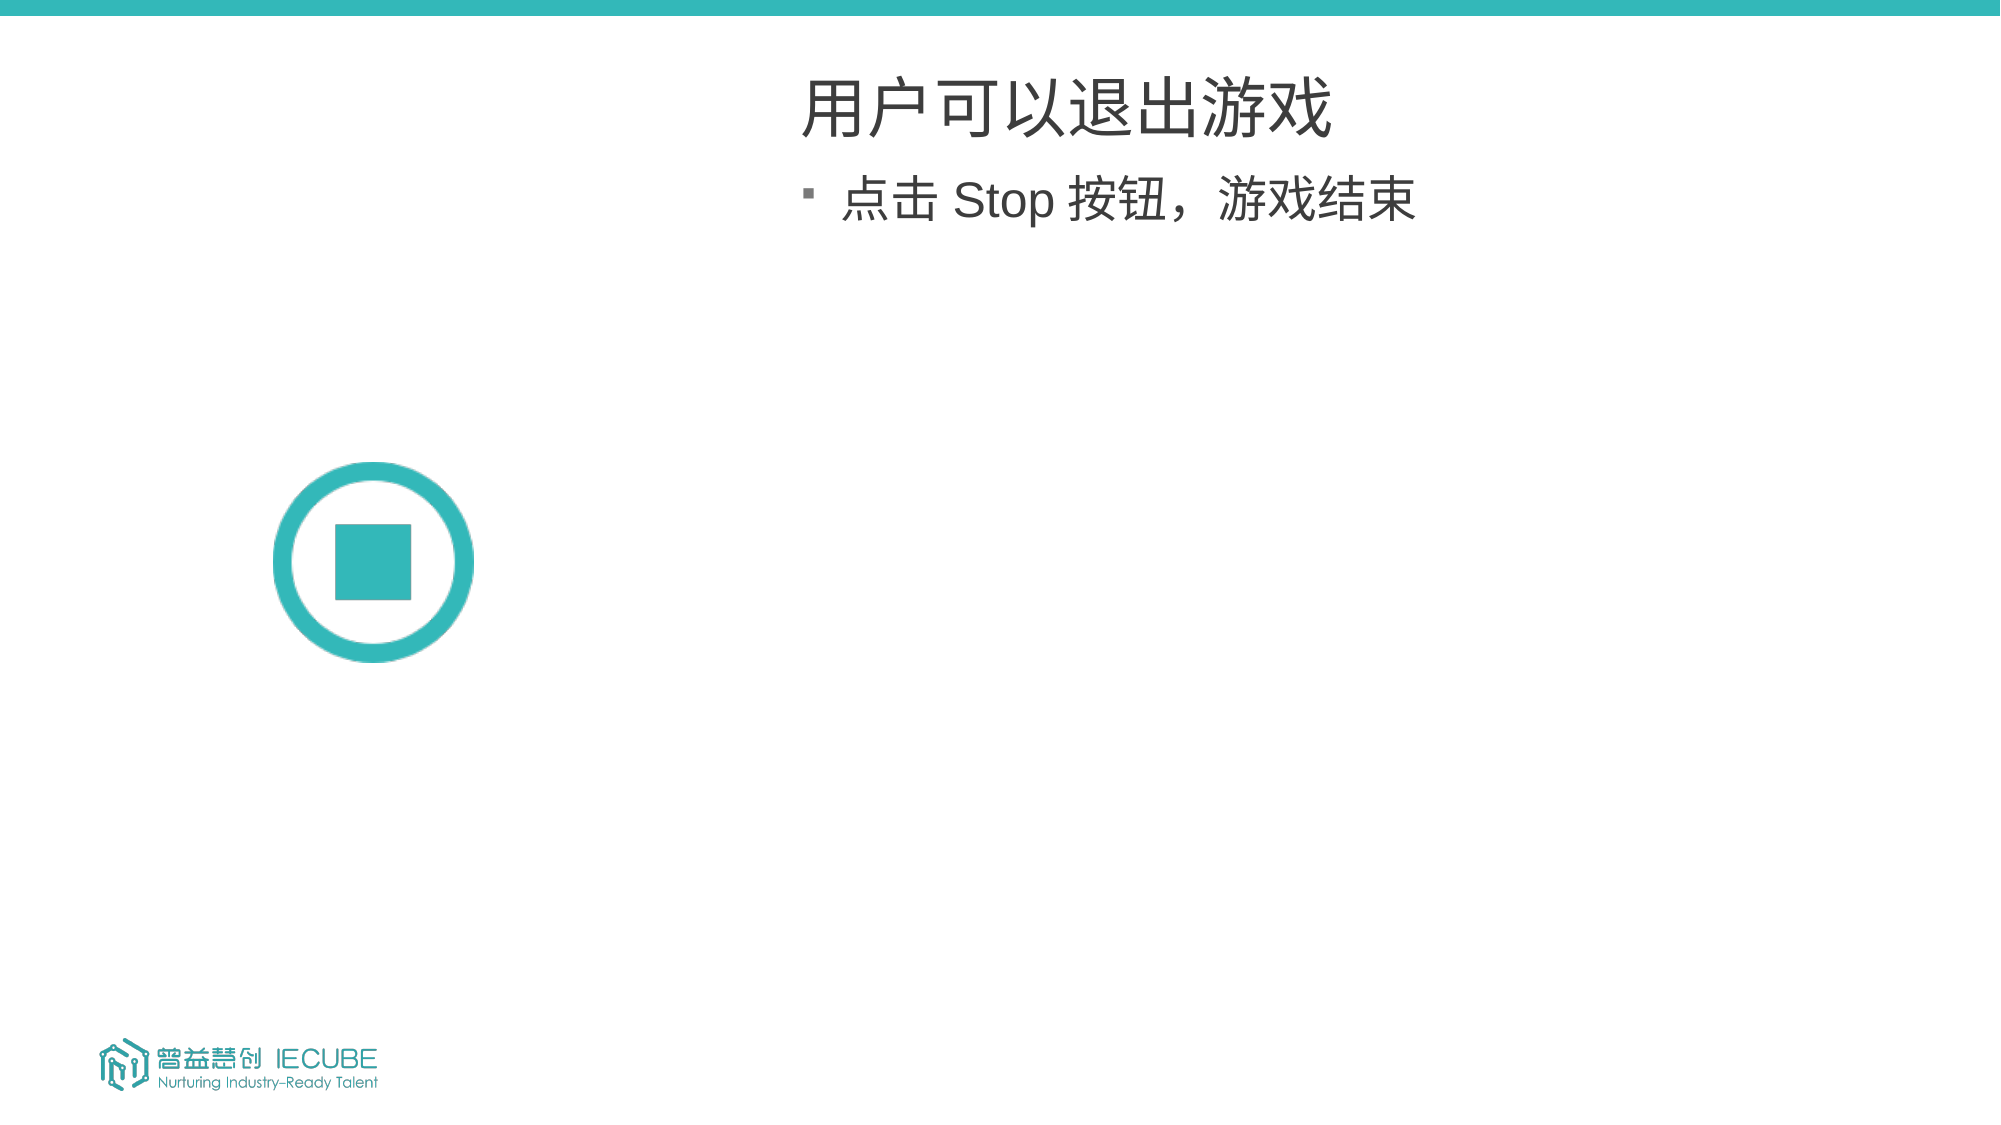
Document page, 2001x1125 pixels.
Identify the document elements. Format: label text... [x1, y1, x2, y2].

title 用户可以退出游戏 [800, 64, 1901, 158]
list 点击Stop按钮，游戏结束 [800, 166, 1901, 1021]
picture [273, 462, 474, 663]
picture [99, 1038, 378, 1091]
